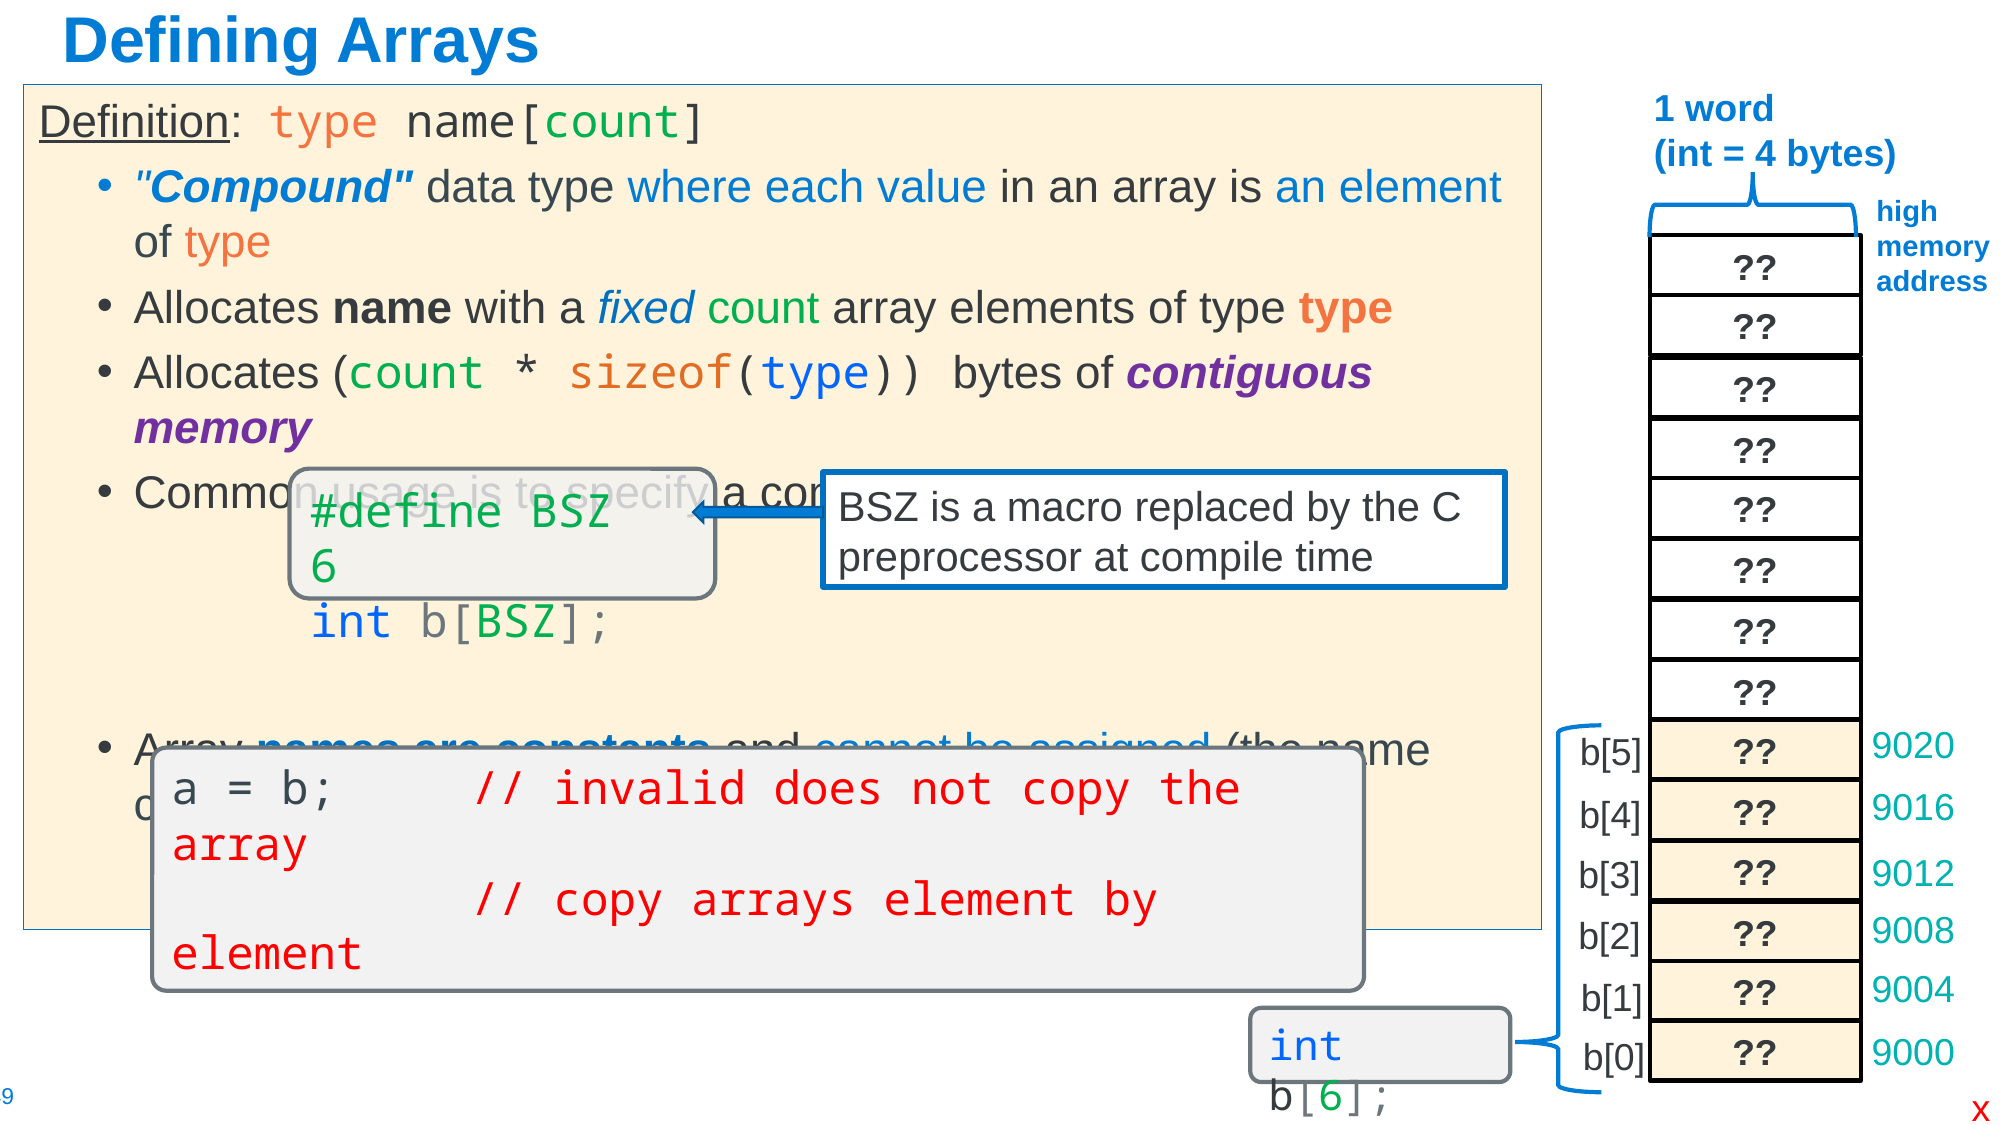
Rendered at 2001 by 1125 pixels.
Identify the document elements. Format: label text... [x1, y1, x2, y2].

text_box 9004 [1856, 959, 1970, 1018]
text_box ?? [1689, 1020, 1861, 1081]
text_box ?? [1649, 660, 1861, 720]
text_box ?? [1689, 901, 1856, 962]
text_box ?? [1649, 418, 1861, 479]
text_box 9016 [1856, 775, 1970, 836]
text_box 9012 [1856, 841, 1970, 902]
text_box ?? [1649, 599, 1861, 660]
text_box 9000 [1856, 1020, 1970, 1080]
text_box x [1956, 1076, 2000, 1125]
text_box ?? [1689, 780, 1861, 840]
text_box ?? [1689, 962, 1861, 1020]
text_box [693, 471, 1505, 589]
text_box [1250, 720, 1689, 1093]
text_box [1648, 182, 1857, 238]
text_box #define BSZ 6 int b[BSZ]; [289, 468, 713, 599]
list Definition: type name[count] "Compound" data type where each value in an array is an element of type Allocates name with a fixed count array elements of type type Allocates (count * sizeof(type)) bytes of contiguous memory Common usage is to specify a compile-time constant for count Array names are constants and cannot be assigned (the name cannot appear on the Lside by itself) [23, 84, 1542, 930]
text_box ?? [1649, 296, 1861, 355]
text_box 9008 [1856, 902, 1970, 959]
text_box 1 word (int = 4 bytes) [1639, 76, 1912, 182]
text_box ?? [1649, 538, 1861, 599]
text_box ?? [1649, 357, 1861, 418]
text_box ?? [1689, 720, 1861, 780]
text_box 9020 [1856, 713, 1970, 774]
text_box ?? [1689, 840, 1861, 901]
text_box a = b; // invalid does not copy the array // copy arrays element by element [152, 747, 1250, 991]
text_box ?? [1649, 479, 1861, 538]
text_box high memory address [1861, 184, 2000, 305]
title Defining Arrays [47, 13, 1773, 85]
text_box ?? [1649, 235, 1861, 296]
